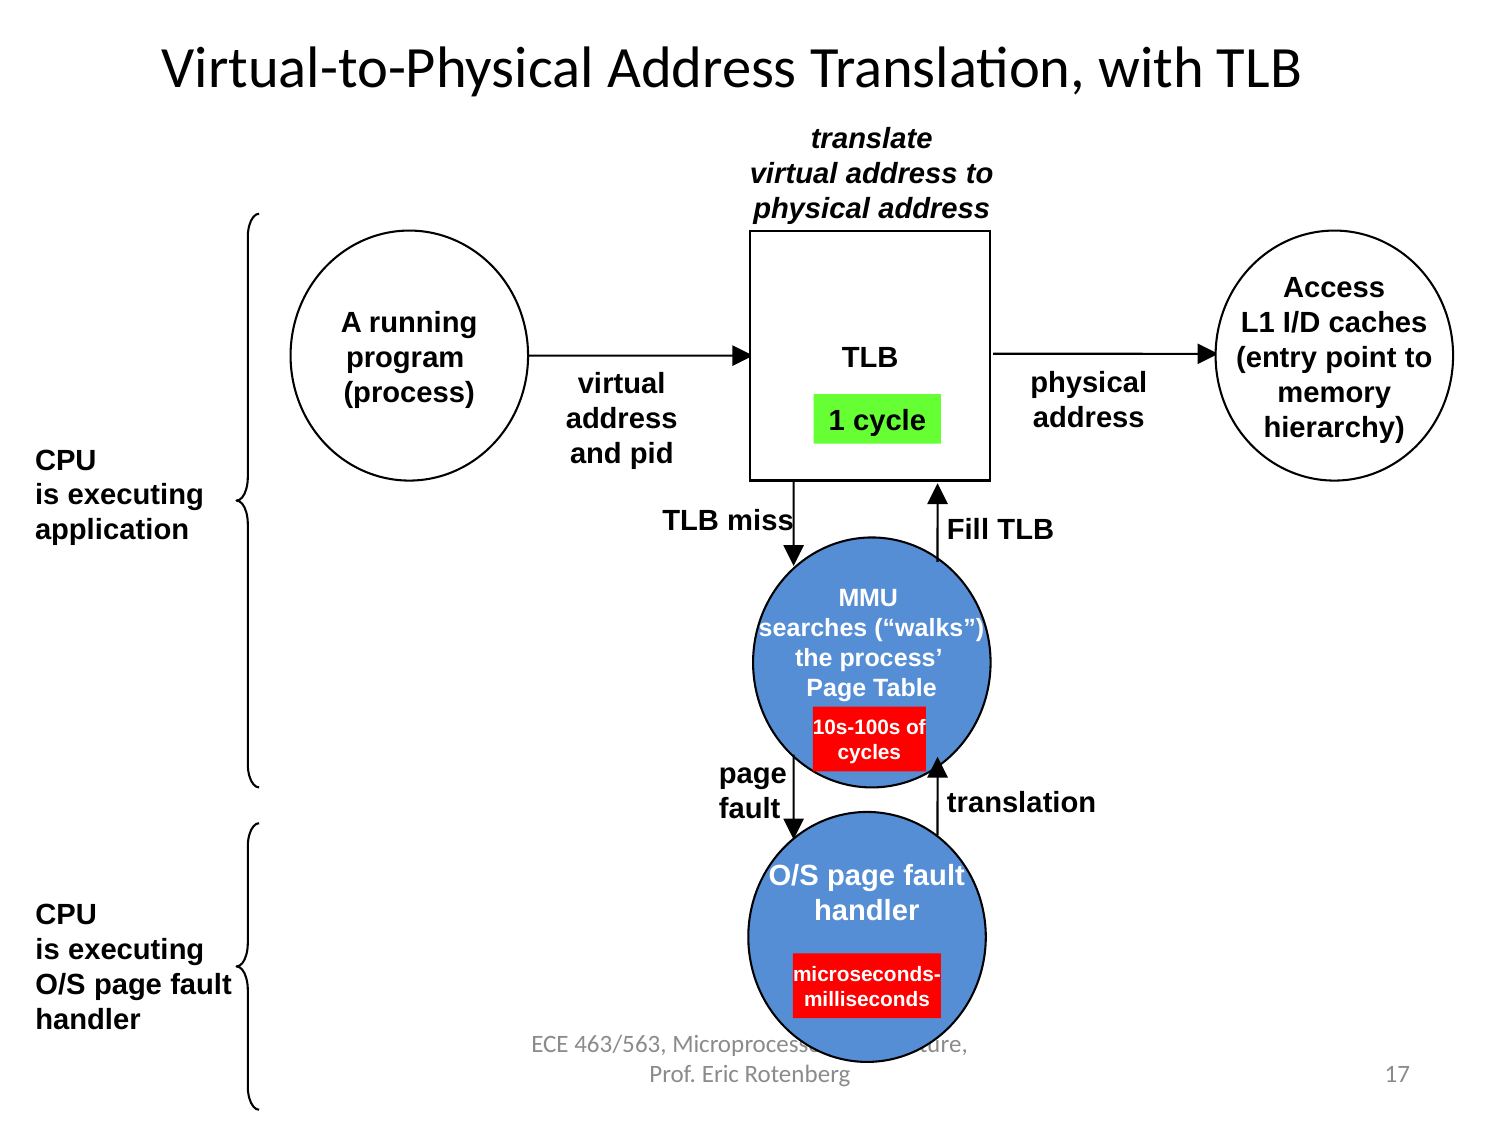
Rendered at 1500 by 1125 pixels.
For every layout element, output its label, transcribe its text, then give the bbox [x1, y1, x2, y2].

text_box 1 cycle [813, 394, 941, 444]
text_box physical address [1015, 355, 1163, 441]
text_box page fault [704, 747, 802, 832]
text_box [783, 544, 804, 566]
text_box [236, 823, 260, 1110]
text_box 10s-100s of cycles [812, 706, 926, 772]
text_box translation [932, 776, 1112, 827]
text_box Fill TLB [932, 502, 1069, 553]
slide_number 17 [1074, 1042, 1425, 1103]
title Virtual-to-Physical Address Translation, with TLB [24, 0, 1440, 128]
text_box microseconds- milliseconds [792, 953, 941, 1019]
text_box virtual address and pid [551, 357, 693, 477]
text_box O/S page fault handler [748, 811, 986, 1062]
text_box MMU searches (“walks”) the process’ Page Table [753, 537, 991, 788]
text_box CPU is executing application [20, 433, 219, 554]
text_box [927, 756, 948, 778]
footer ECE 463/563, Microprocessor Architecture, Prof. Eric Rotenberg [512, 1027, 988, 1088]
text_box A running program (process) [290, 230, 529, 481]
text_box [927, 483, 947, 505]
text_box TLB miss [647, 494, 810, 544]
text_box Access L1 I/D caches (entry point to memory hierarchy) [1215, 230, 1454, 481]
text_box translate virtual address to physical address [735, 112, 1009, 233]
text_box CPU is executing O/S page fault handler [20, 888, 247, 1043]
text_box TLB [749, 230, 991, 481]
text_box [789, 832, 798, 839]
text_box [993, 343, 1215, 365]
text_box [236, 213, 260, 788]
text_box [528, 345, 749, 366]
